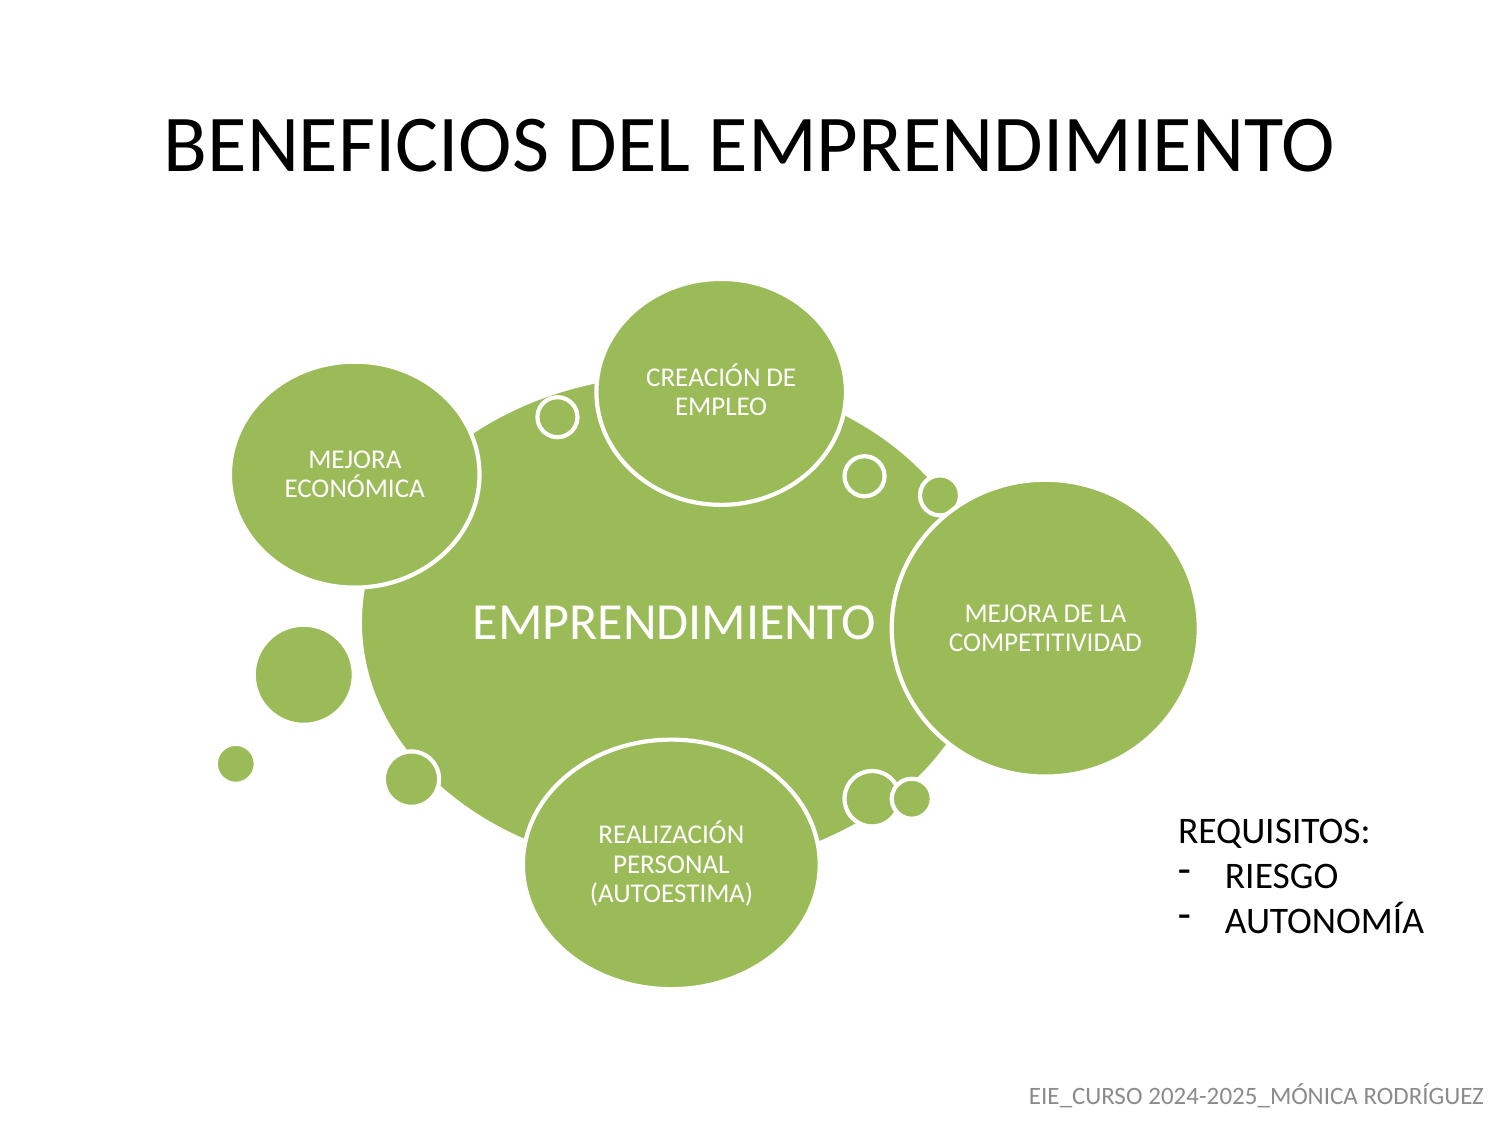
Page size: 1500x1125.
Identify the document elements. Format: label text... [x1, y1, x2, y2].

text_box CREACIÓN DE EMPLEO [594, 276, 849, 507]
text_box [917, 473, 963, 518]
text_box [889, 776, 934, 821]
text_box [842, 454, 887, 499]
text_box REALIZACIÓN PERSONAL (AUTOESTIMA) [520, 737, 822, 992]
text_box [535, 395, 580, 440]
text_box [381, 749, 442, 809]
text_box [213, 741, 258, 786]
text_box REQUISITOS: RIESGO AUTONOMÍA [1163, 798, 1471, 949]
text_box EMPRENDIMIENTO [357, 379, 949, 845]
title BENEFICIOS DEL EMPRENDIMIENTO [75, 45, 1425, 233]
text_box MEJORA ECONÓMICA [227, 359, 482, 590]
text_box MEJORA DE LA COMPETITIVIDAD [889, 477, 1201, 779]
text_box [251, 622, 356, 727]
text_box [842, 768, 897, 829]
footer EIE_CURSO 2024-2025_MÓNICA RODRÍGUEZ [776, 1065, 1500, 1125]
